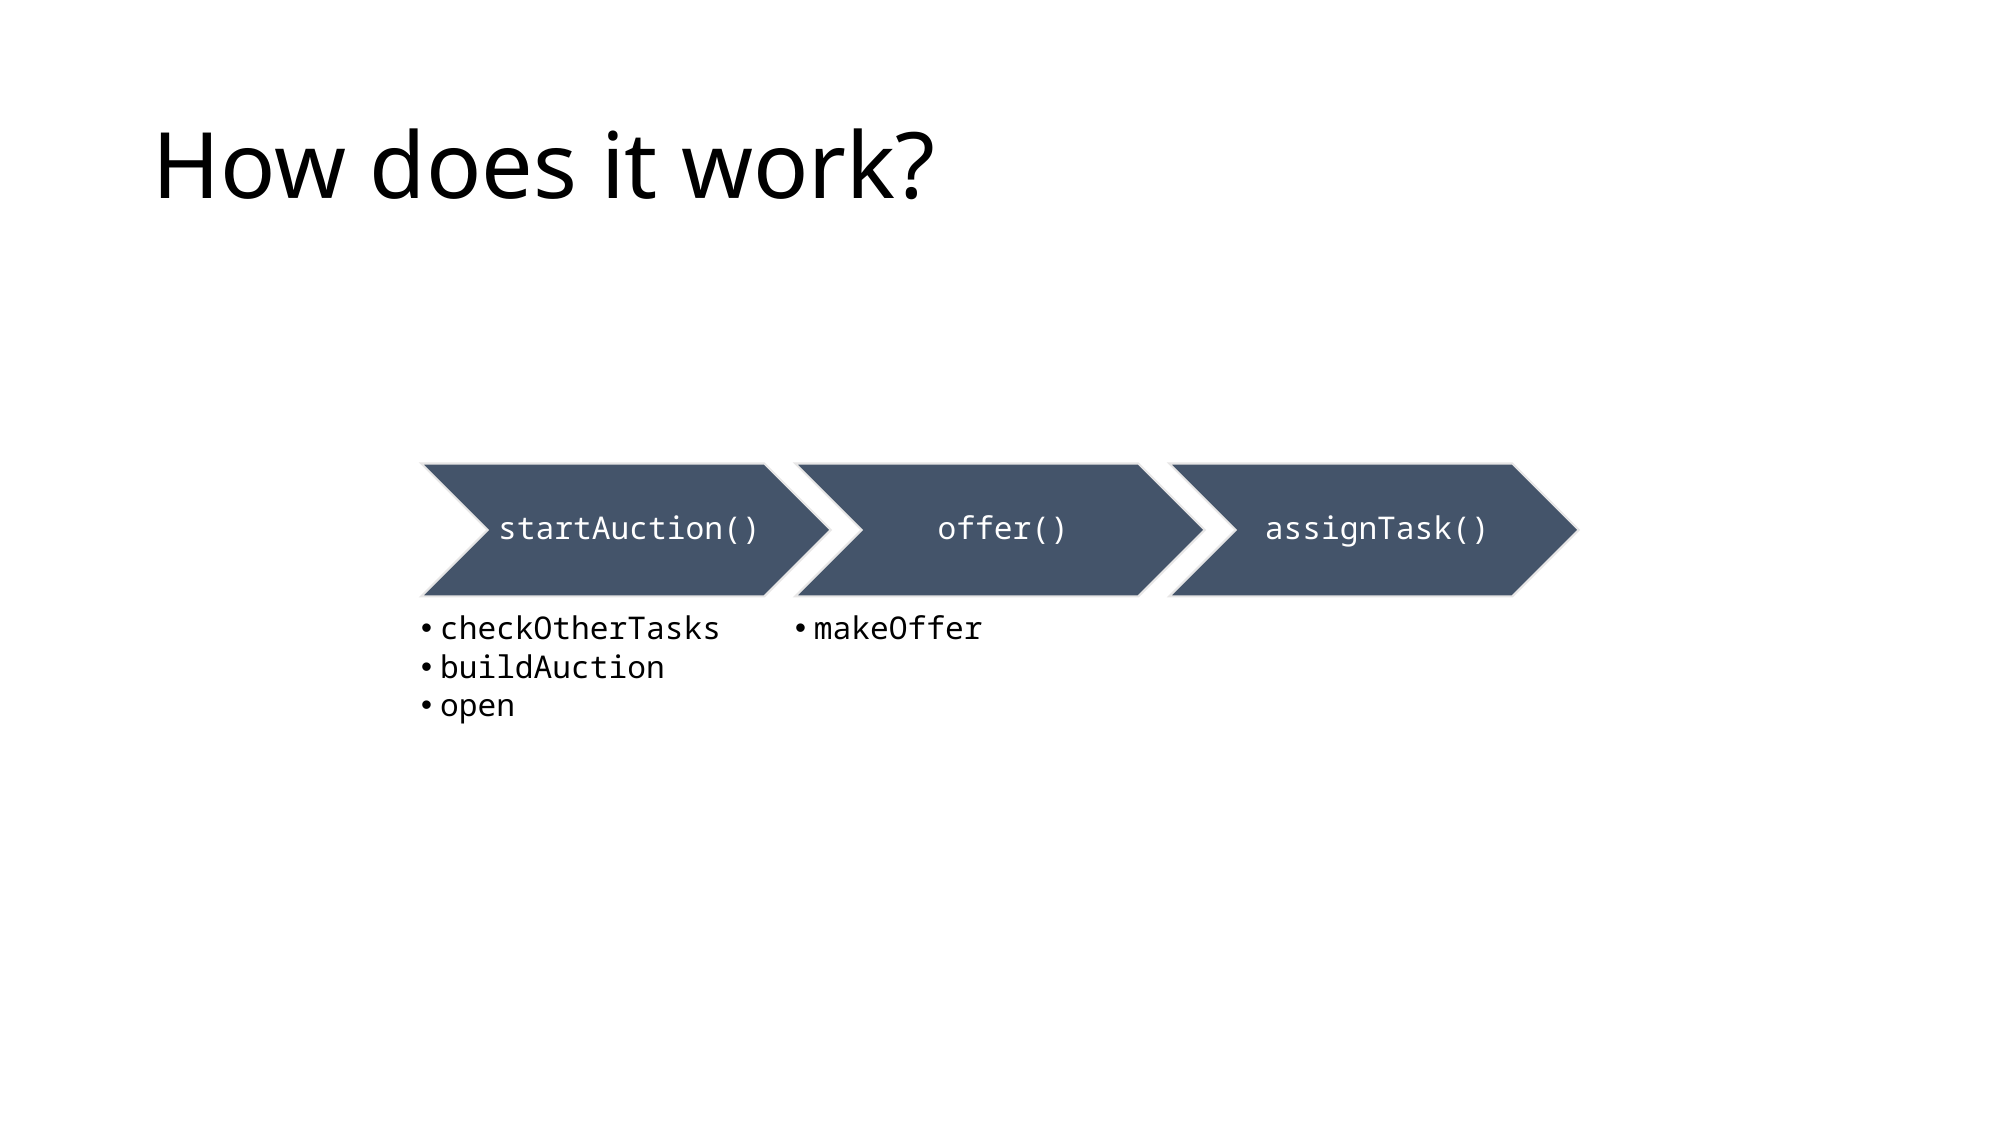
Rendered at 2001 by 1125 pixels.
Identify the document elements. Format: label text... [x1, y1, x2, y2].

title How does it work? [137, 59, 1863, 278]
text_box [420, 410, 1579, 783]
